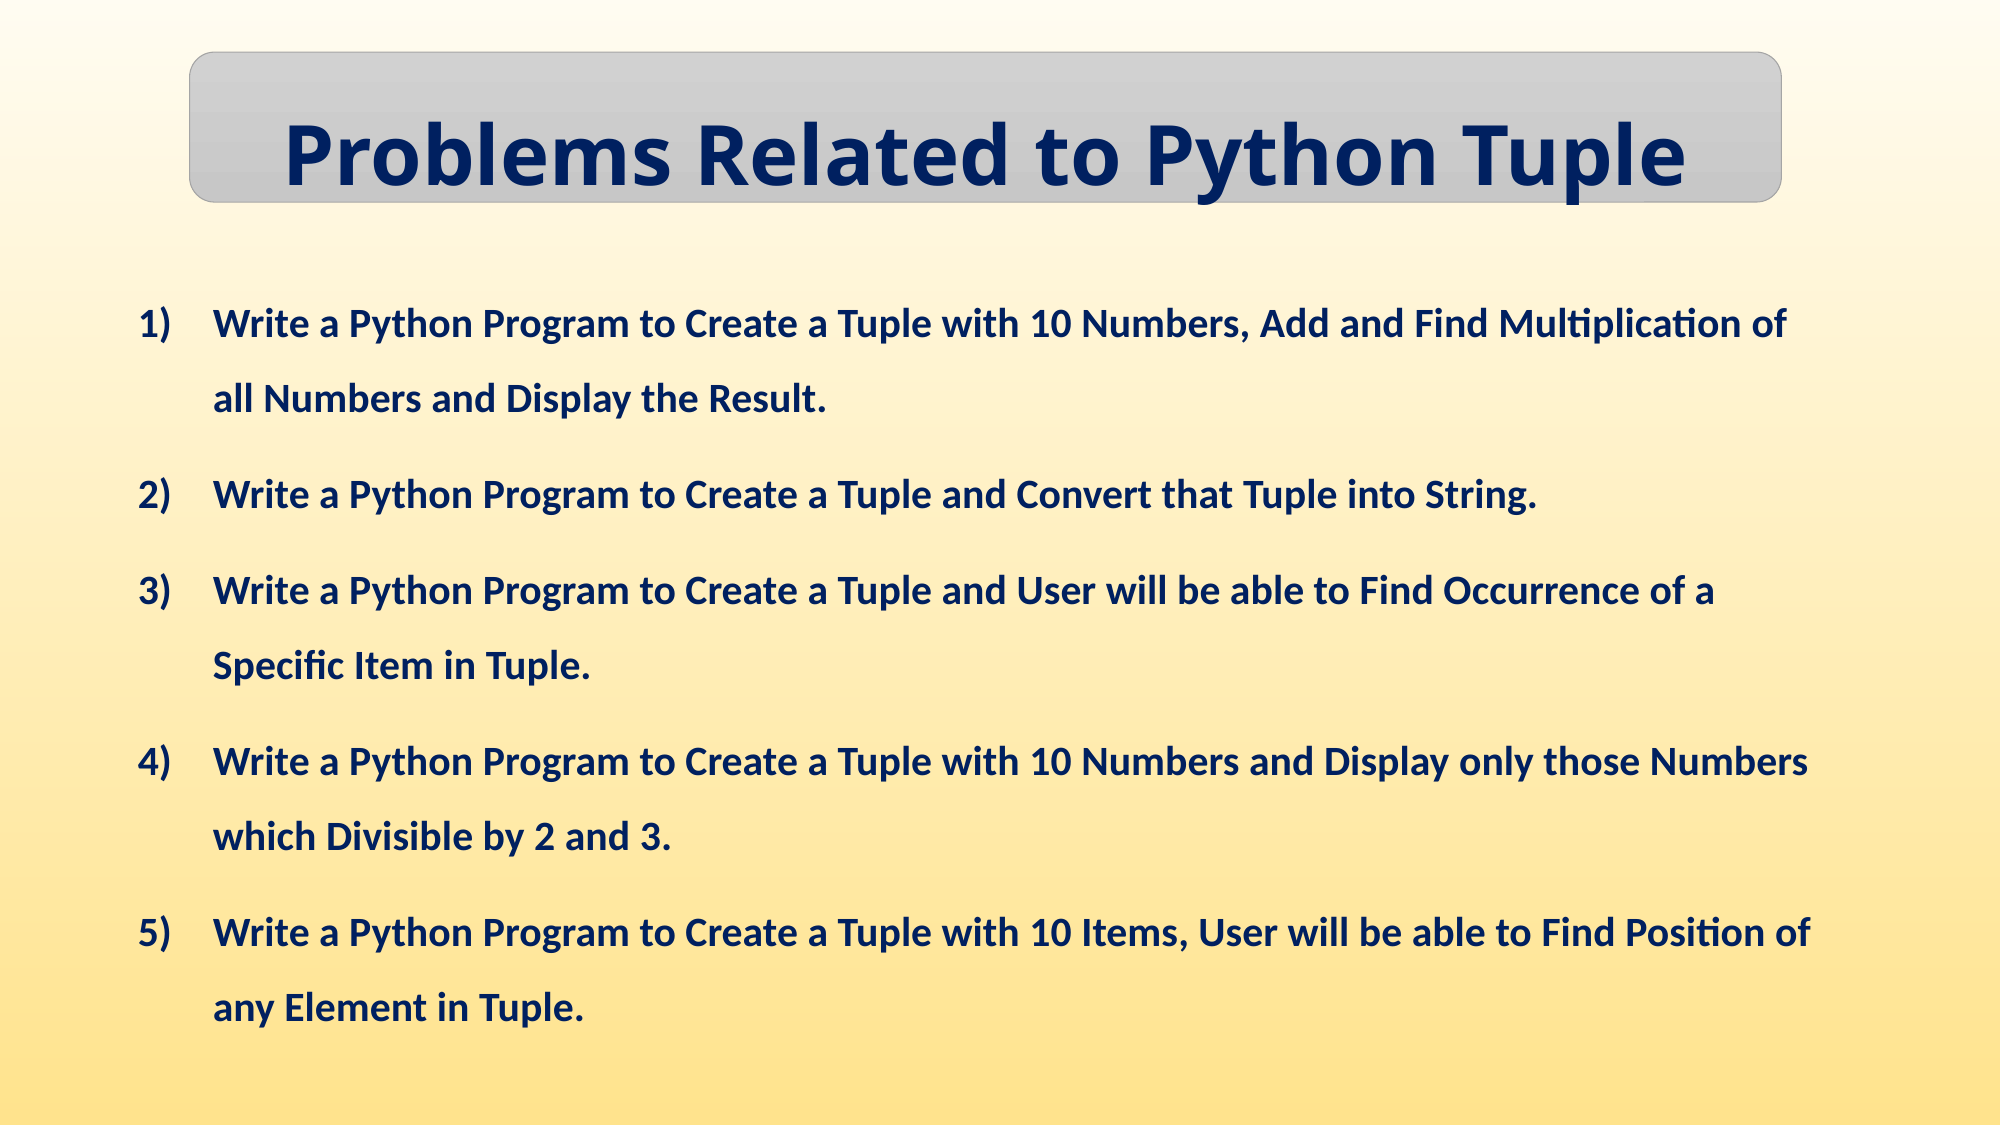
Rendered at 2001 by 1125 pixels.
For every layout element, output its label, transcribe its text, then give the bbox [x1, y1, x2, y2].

text_box Problems Related to Python Tuple [189, 51, 1782, 203]
list Write a Python Program to Create a Tuple with 10 Numbers, Add and Find Multiplication of all Numbers and Display the Result. Write a Python Program to Create a Tuple and Convert that Tuple into String. Write a Python Program to Create a Tuple and User will be able to Find Occurrence of a Specific Item in Tuple. Write a Python Program to Create a Tuple with 10 Numbers and Display only those Numbers which Divisible by 2 and 3. Write a Python Program to Create a Tuple with 10 Items, User will be able to Find Position of any Element in Tuple. [122, 263, 1848, 1090]
